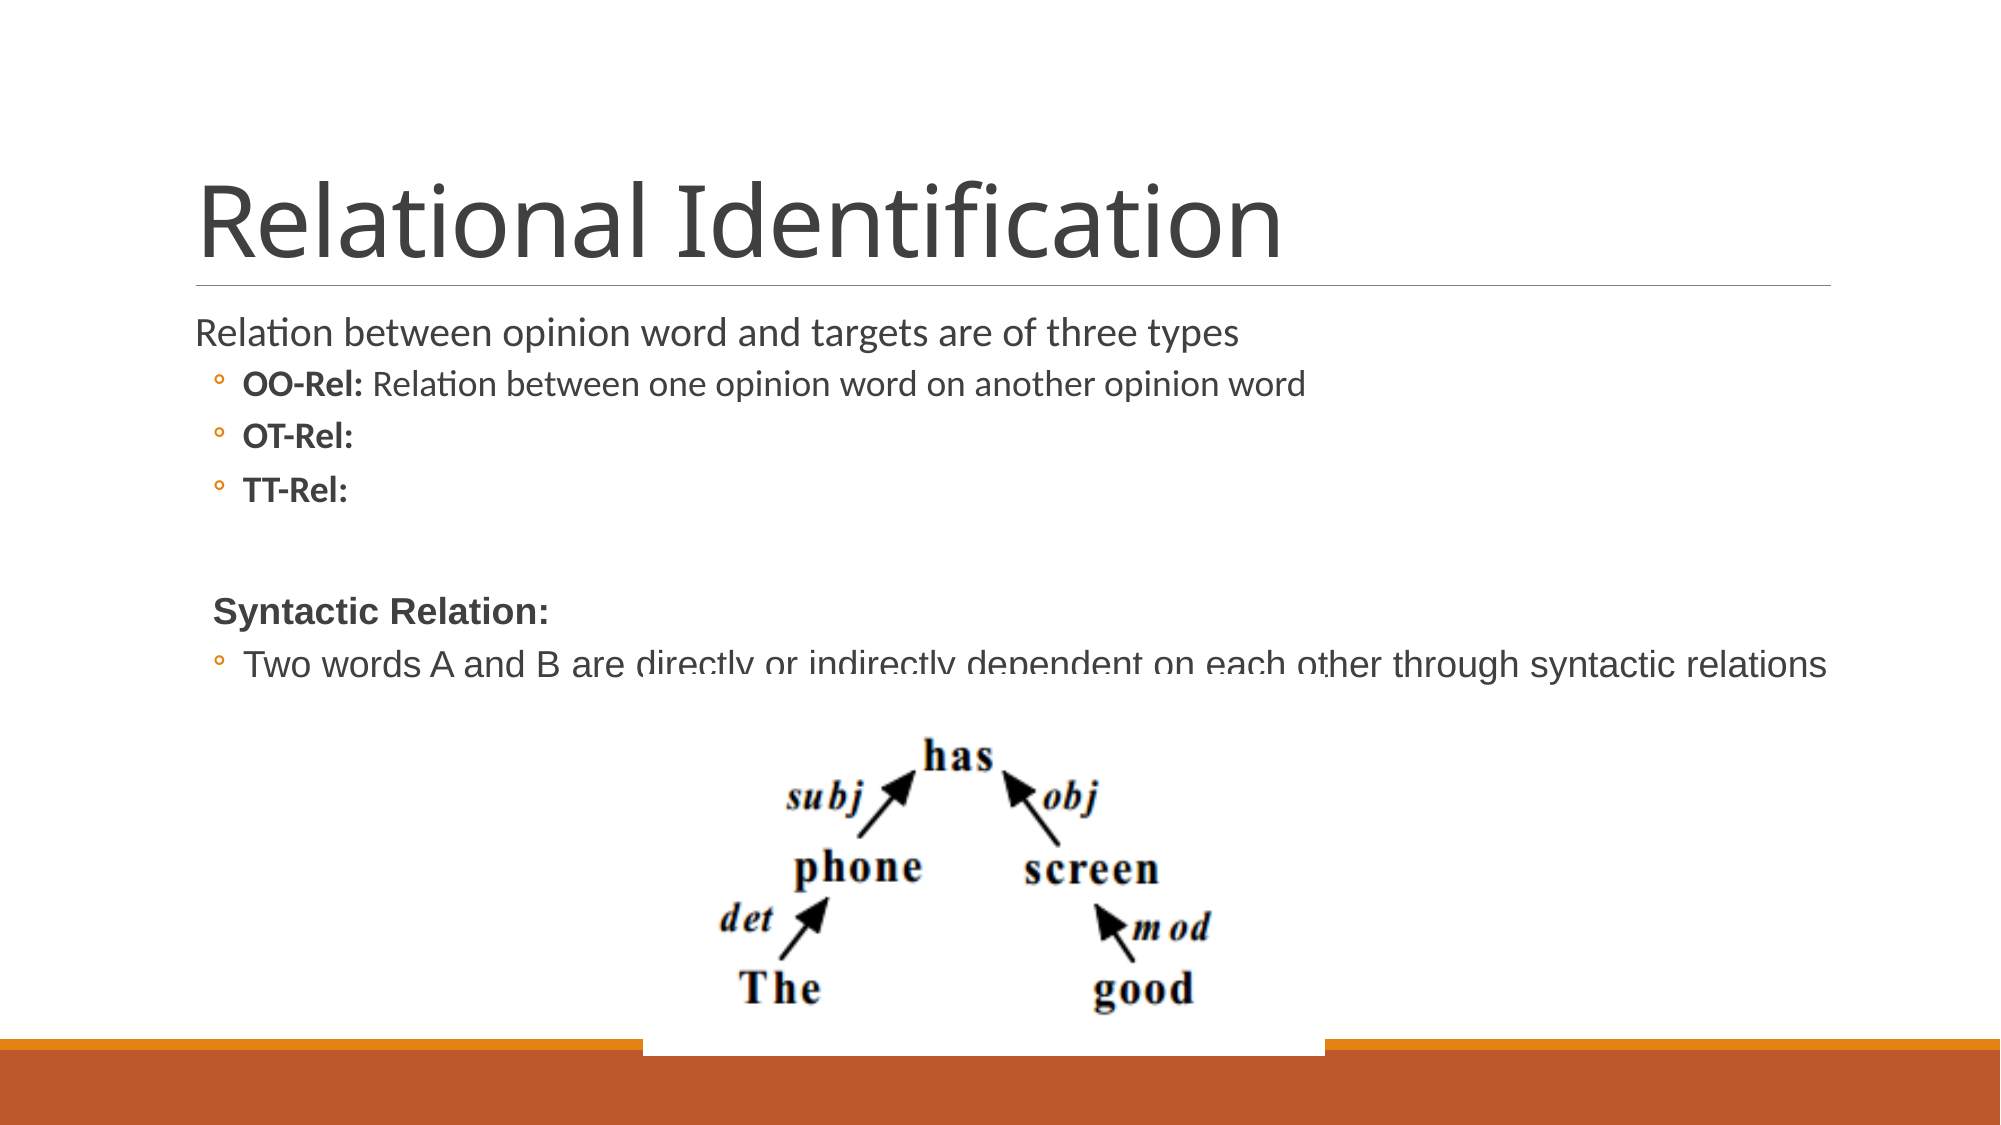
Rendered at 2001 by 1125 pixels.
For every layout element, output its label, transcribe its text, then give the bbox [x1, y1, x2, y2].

picture [643, 674, 1326, 1057]
title Relational Identification [180, 47, 1830, 285]
list Relation between opinion word and targets are of three types OO-Rel: Relation between one opinion word on another opinion word OT-Rel: TT-Rel: Syntactic Relation: Two words A and B are directly or indirectly dependent on each other through syntactic relations [180, 302, 1830, 963]
